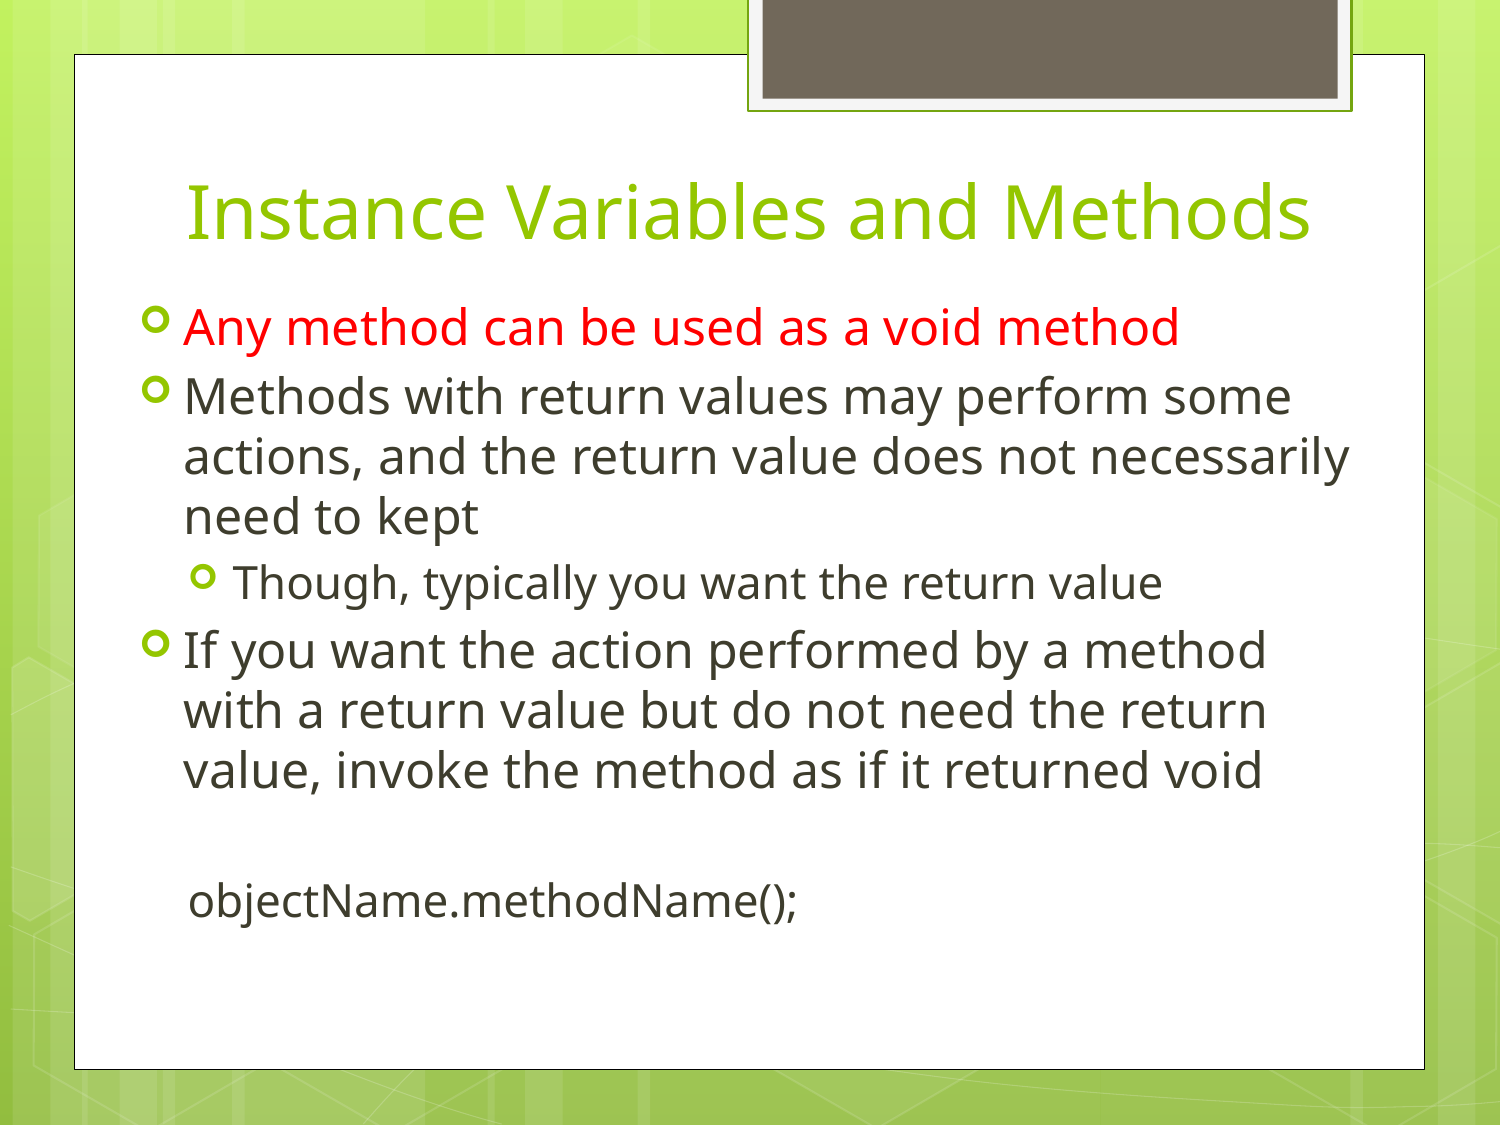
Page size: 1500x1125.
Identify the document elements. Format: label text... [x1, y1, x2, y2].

list Any method can be used as a void method Methods with return values may perform some actions, and the return value does not necessarily need to kept Though, typically you want the return value If you want the action performed by a method with a return value but do not need the return value, invoke the method as if it returned void objectName.methodName(); [112, 287, 1388, 1063]
title Instance Variables and Methods [171, 75, 1413, 263]
